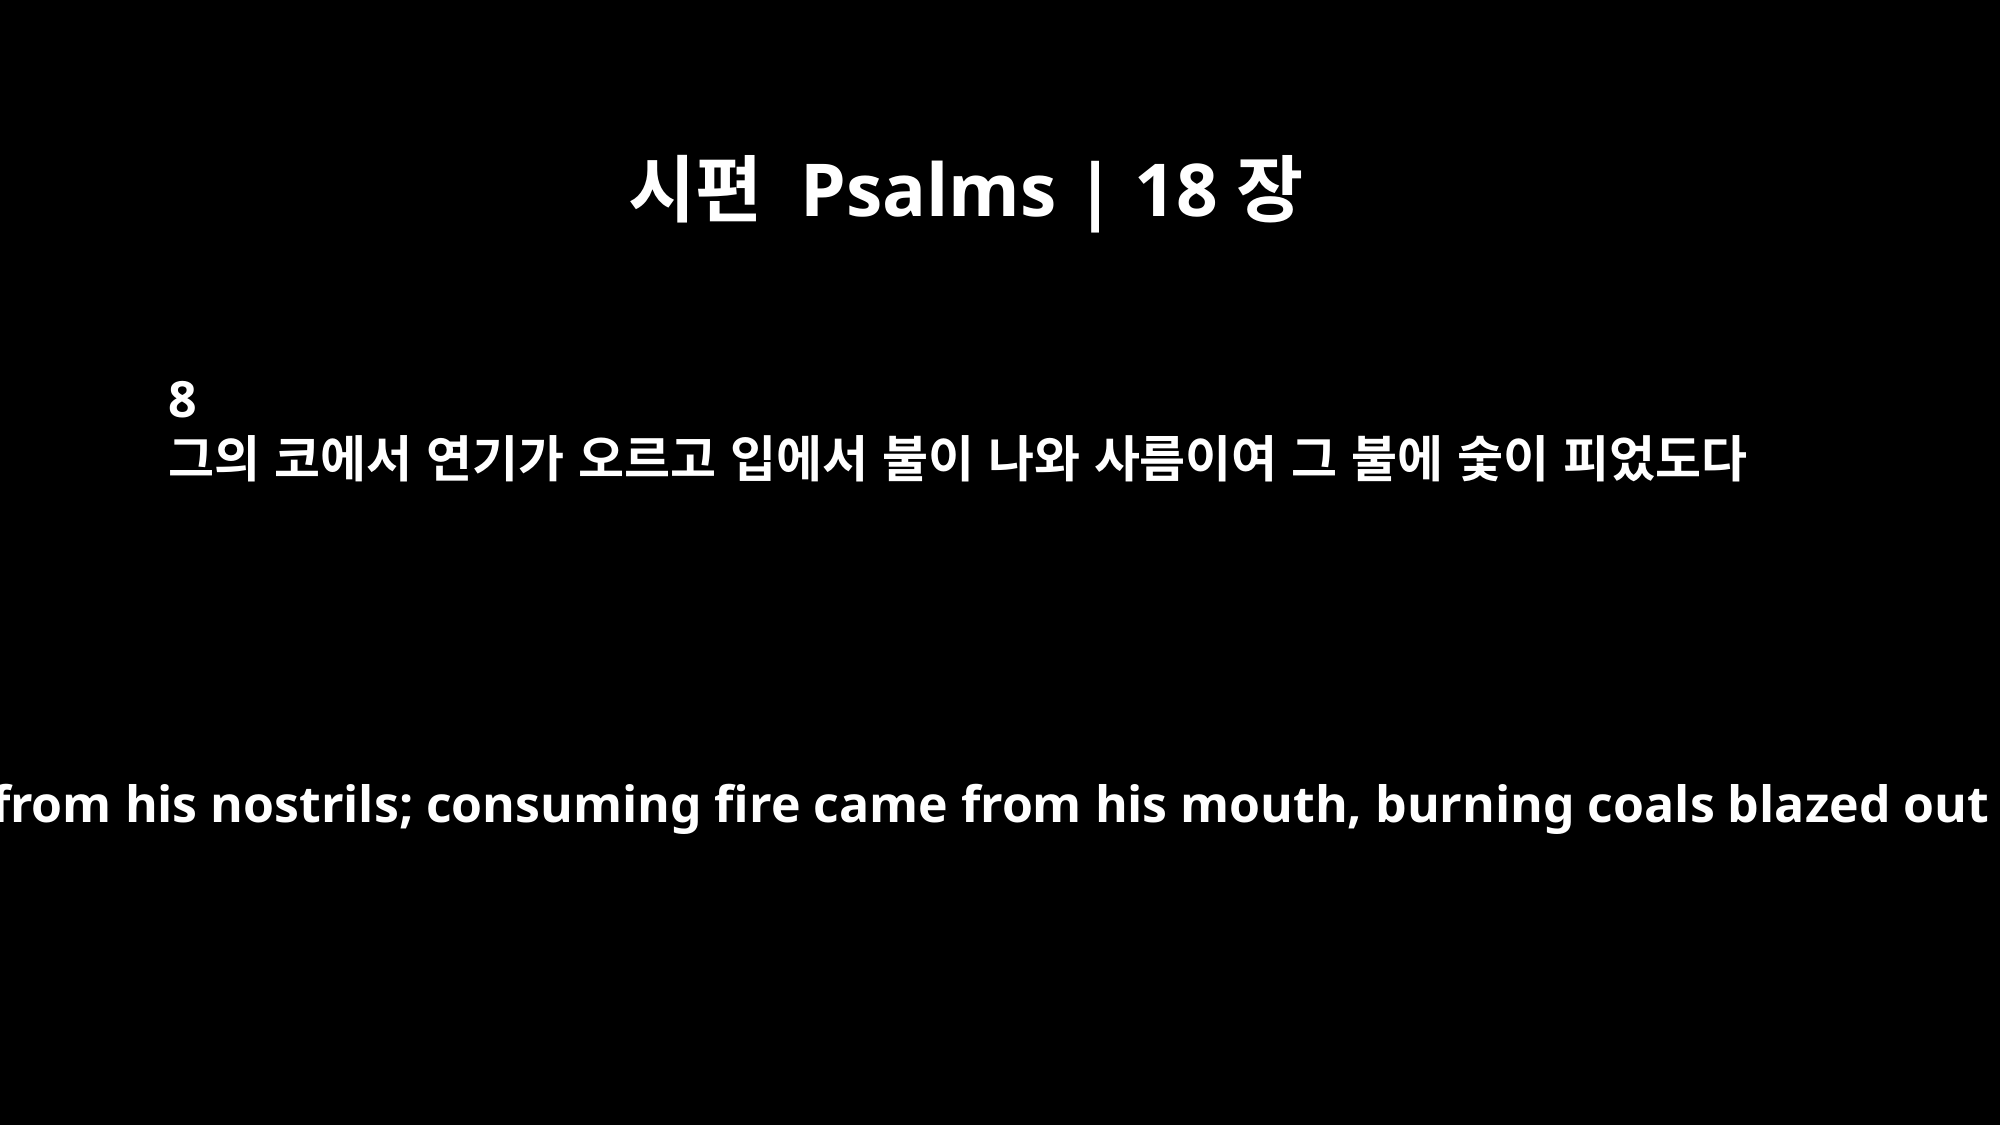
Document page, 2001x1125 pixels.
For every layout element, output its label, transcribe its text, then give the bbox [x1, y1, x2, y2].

text_box 8 그의 코에서 연기가 오르고 입에서 불이 나와 사름이여 그 불에 숯이 피었도다 [153, 359, 1764, 495]
text_box 시편 Psalms | 18장 [613, 136, 1319, 239]
text_box Smoke rose from his nostrils; consuming fire came from his mouth, burning coals blazed out of it. [0, 764, 2000, 840]
